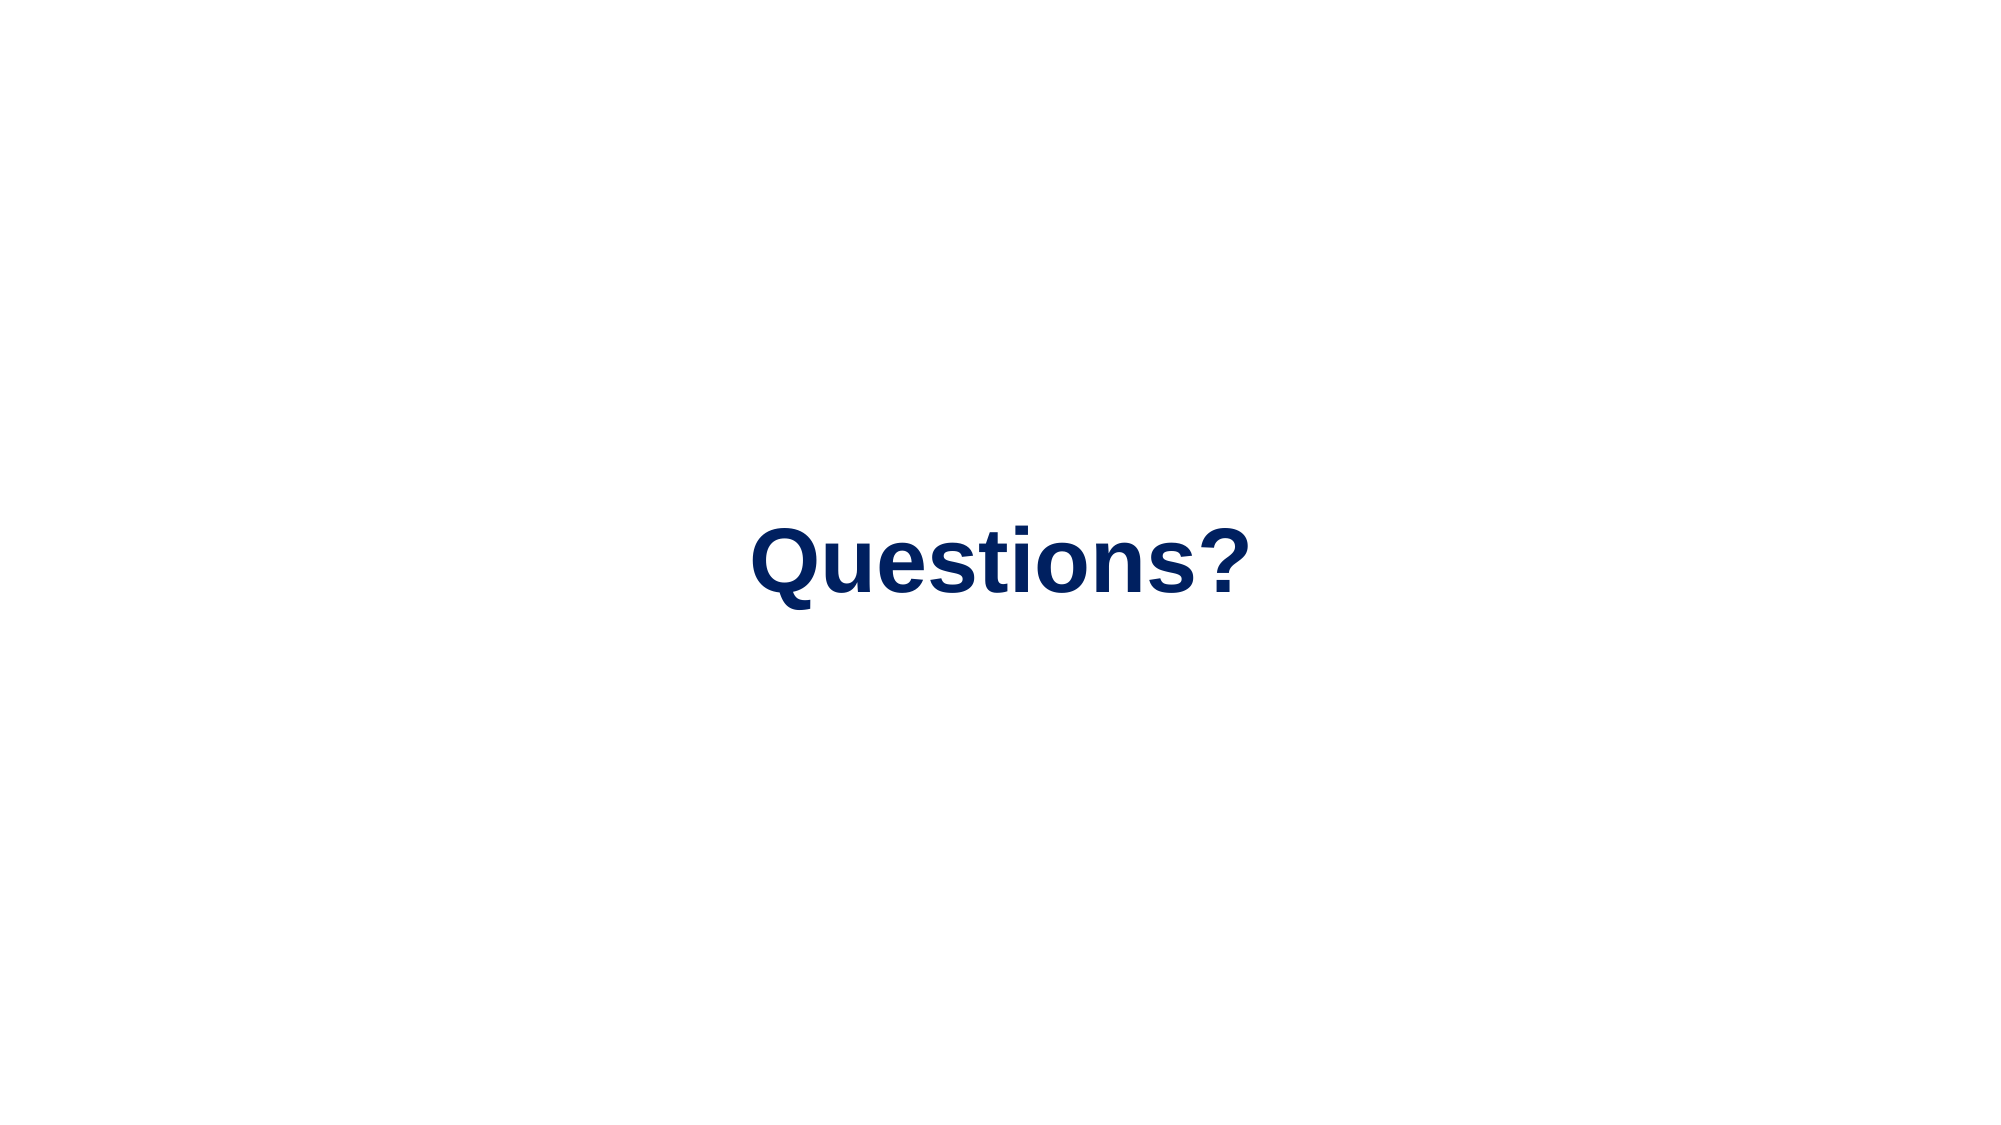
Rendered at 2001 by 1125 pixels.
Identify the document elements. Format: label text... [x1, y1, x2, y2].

title Questions? [734, 453, 1296, 672]
